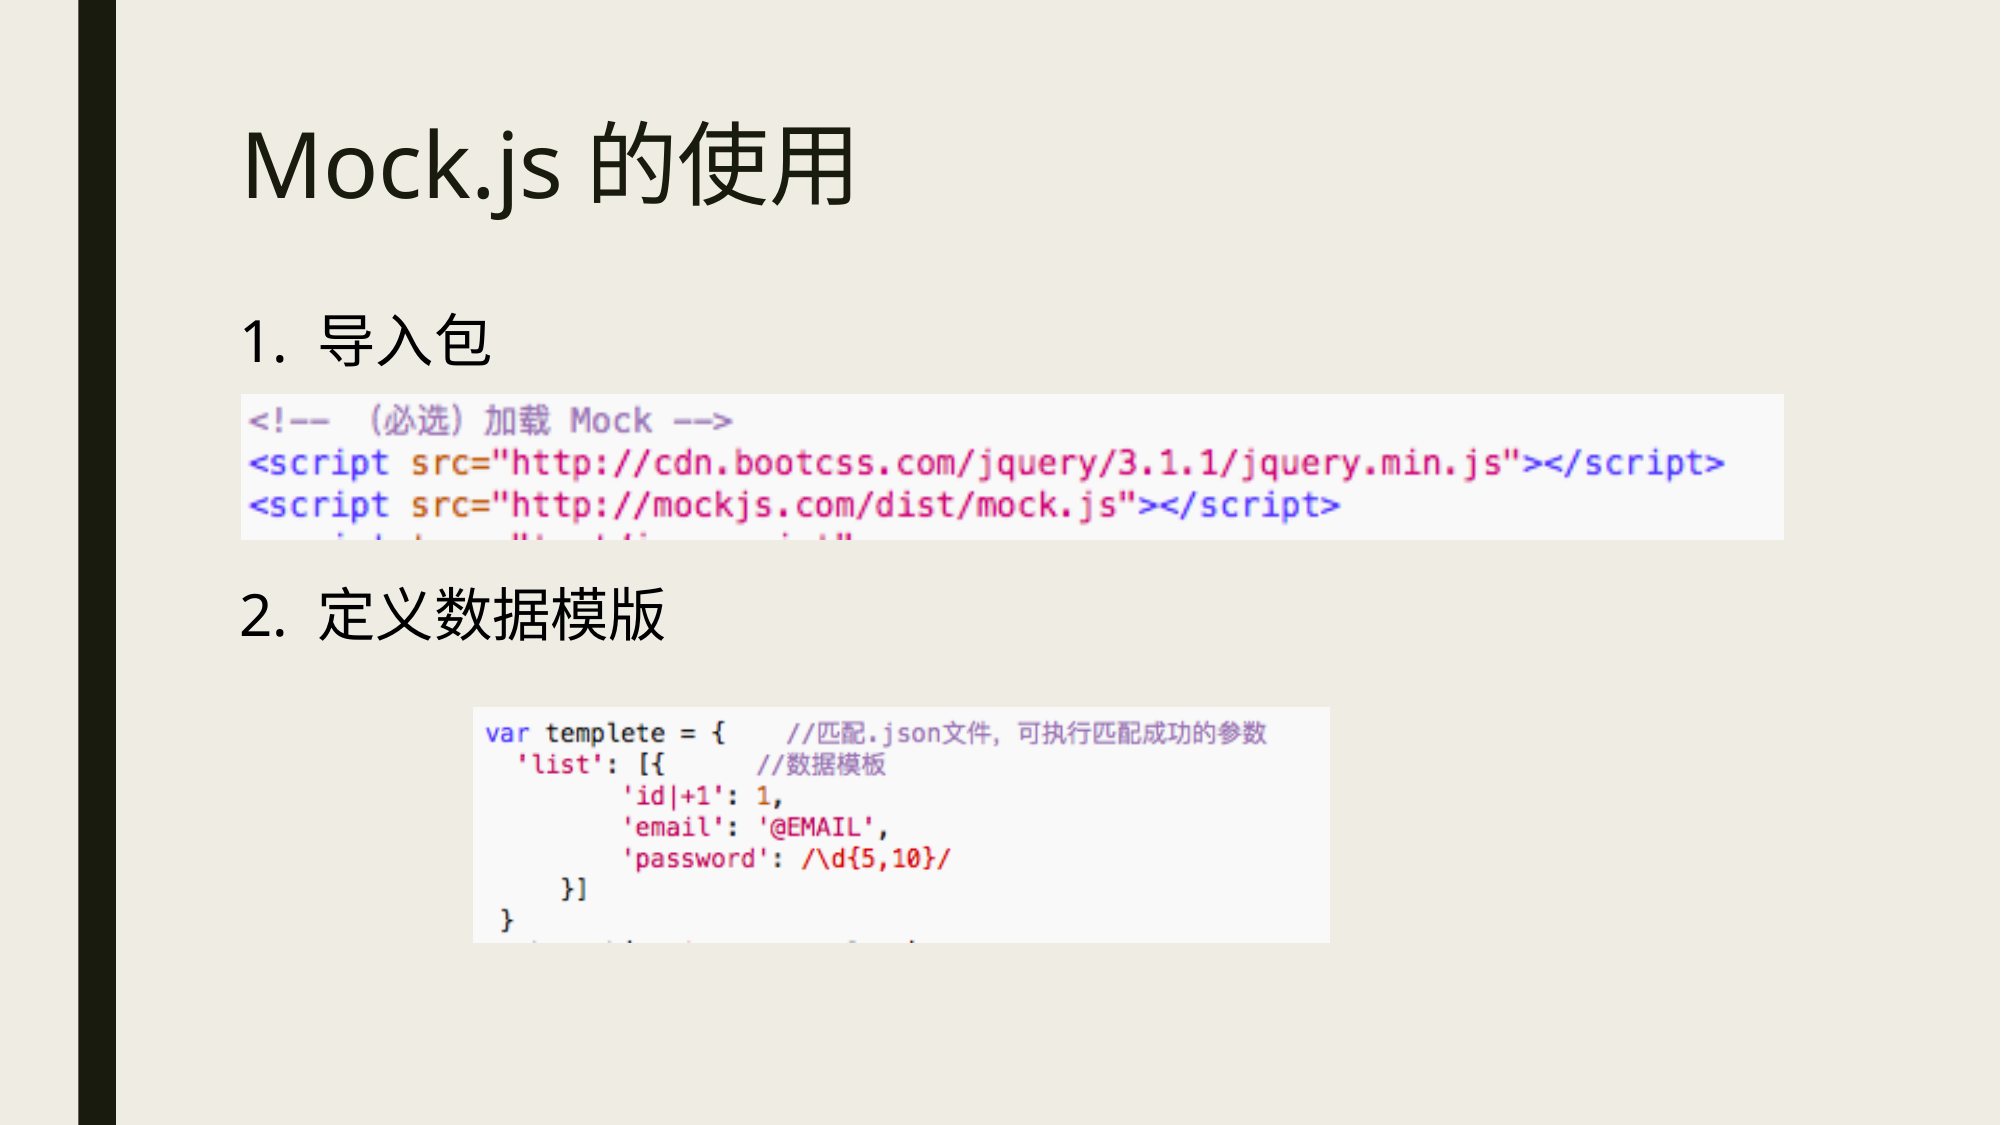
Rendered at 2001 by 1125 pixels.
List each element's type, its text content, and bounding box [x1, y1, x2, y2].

text_box 1. 导入包 2. 定义数据模版 [224, 296, 1800, 881]
title Mock.js的使用 [225, 112, 1800, 296]
picture [241, 394, 1784, 540]
picture [473, 707, 1330, 943]
